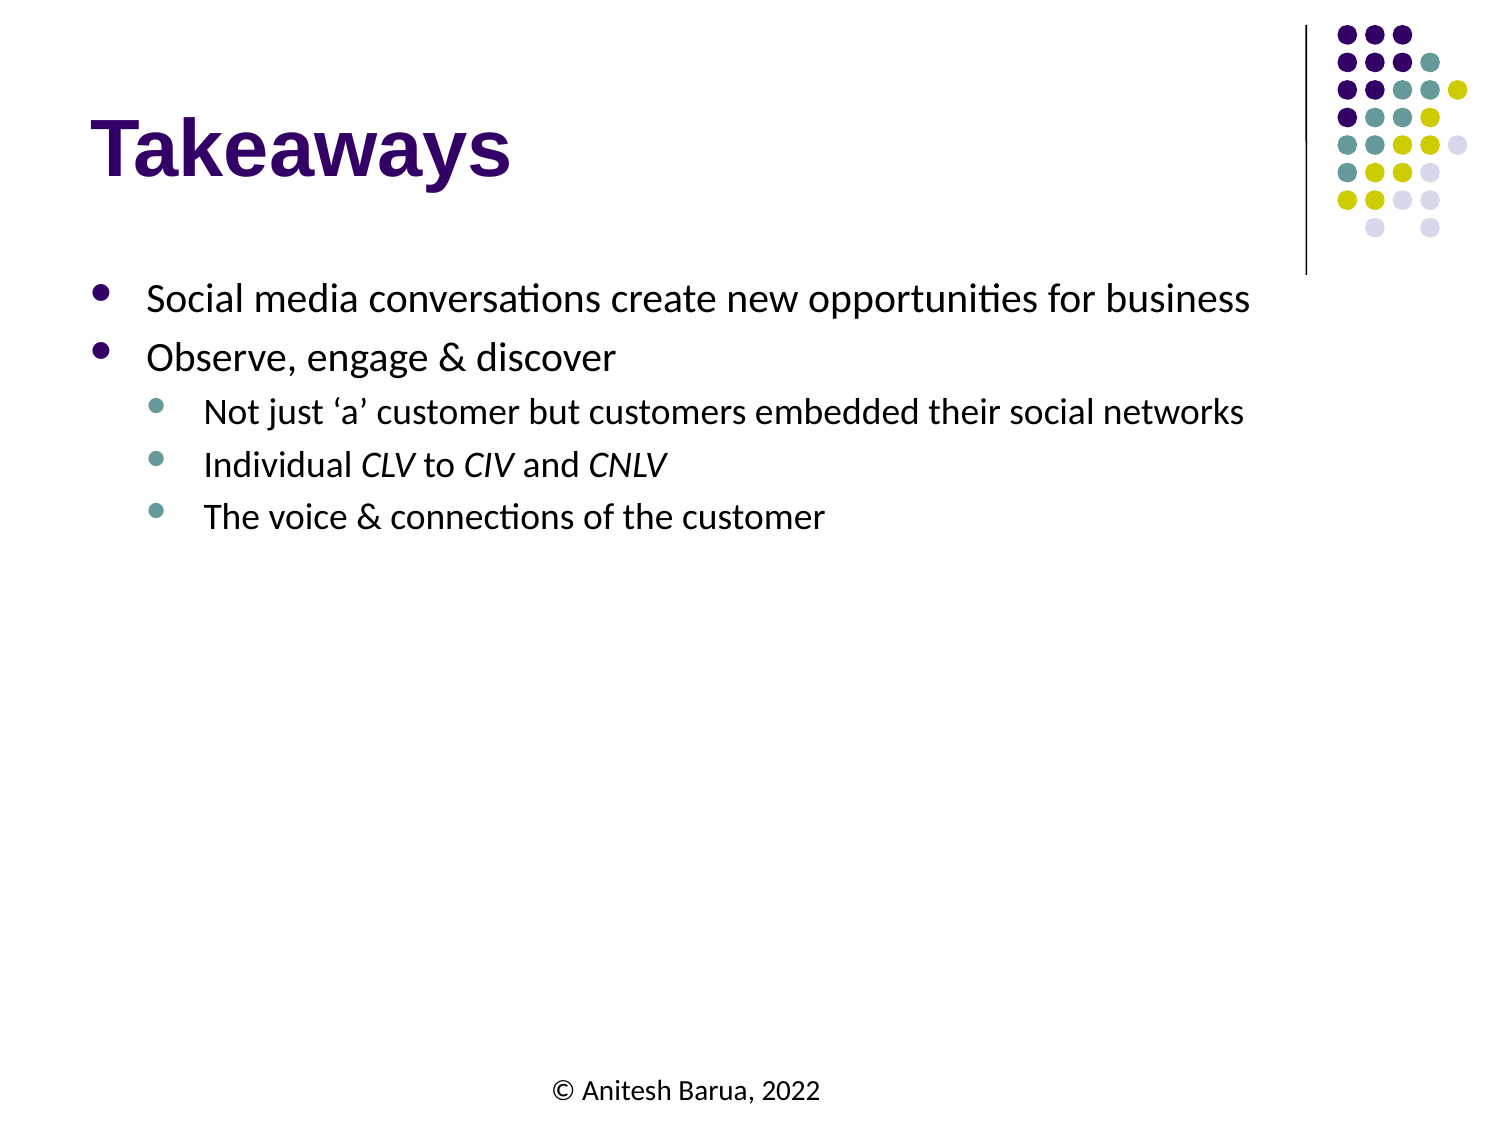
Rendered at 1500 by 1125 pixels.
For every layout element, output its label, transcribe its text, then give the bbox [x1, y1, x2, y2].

text_box © Anitesh Barua, 2022 [536, 1061, 836, 1114]
title Takeaways [74, 0, 1313, 201]
list Social media conversations create new opportunities for business Observe, engage & discover Not just ‘a’ customer but customers embedded their social networks Individual CLV to CIV and CNLV The voice & connections of the customer [74, 263, 1426, 988]
